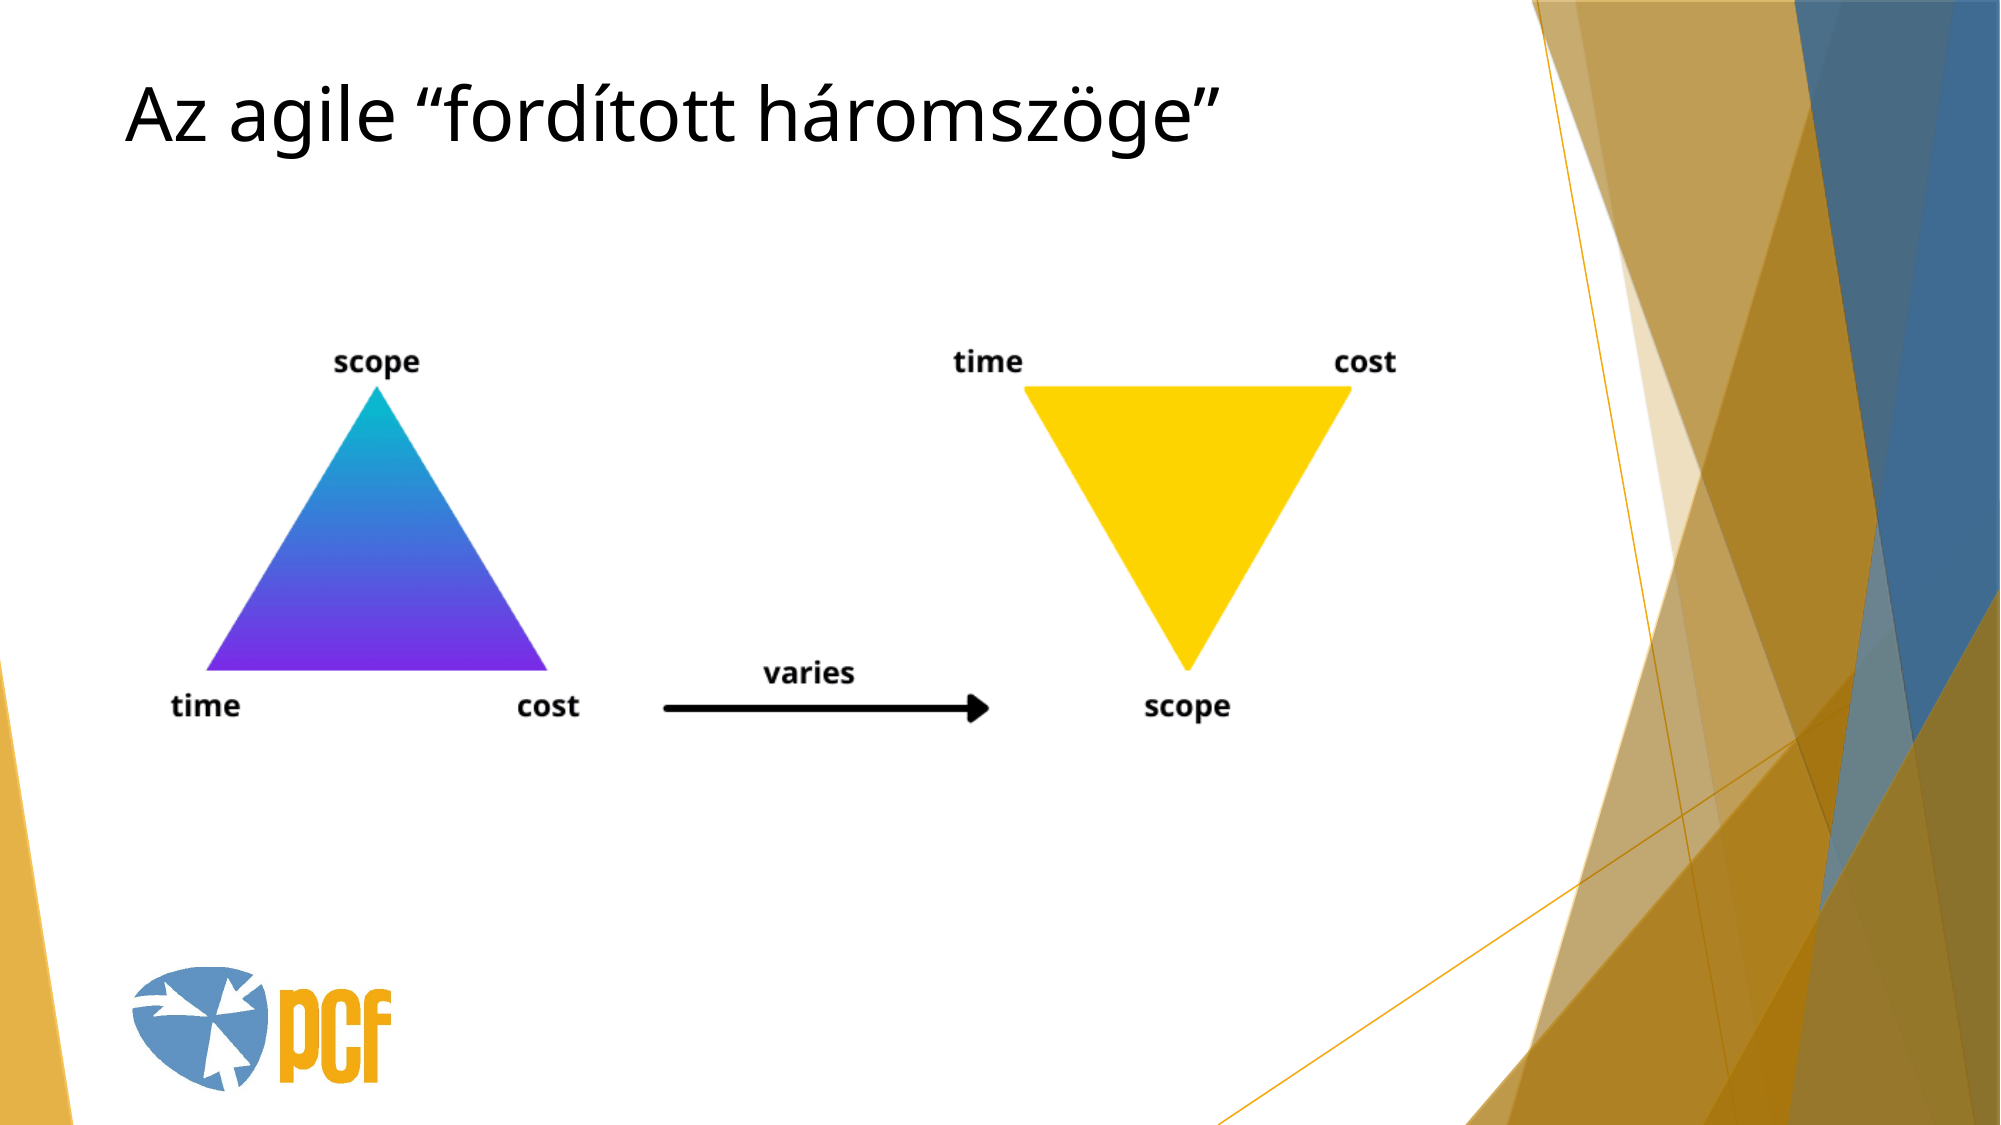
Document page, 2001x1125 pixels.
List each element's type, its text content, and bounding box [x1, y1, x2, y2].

text_box Az agile “fordított háromszöge” [111, 58, 1756, 209]
picture [79, 181, 1540, 896]
picture [123, 967, 397, 1094]
